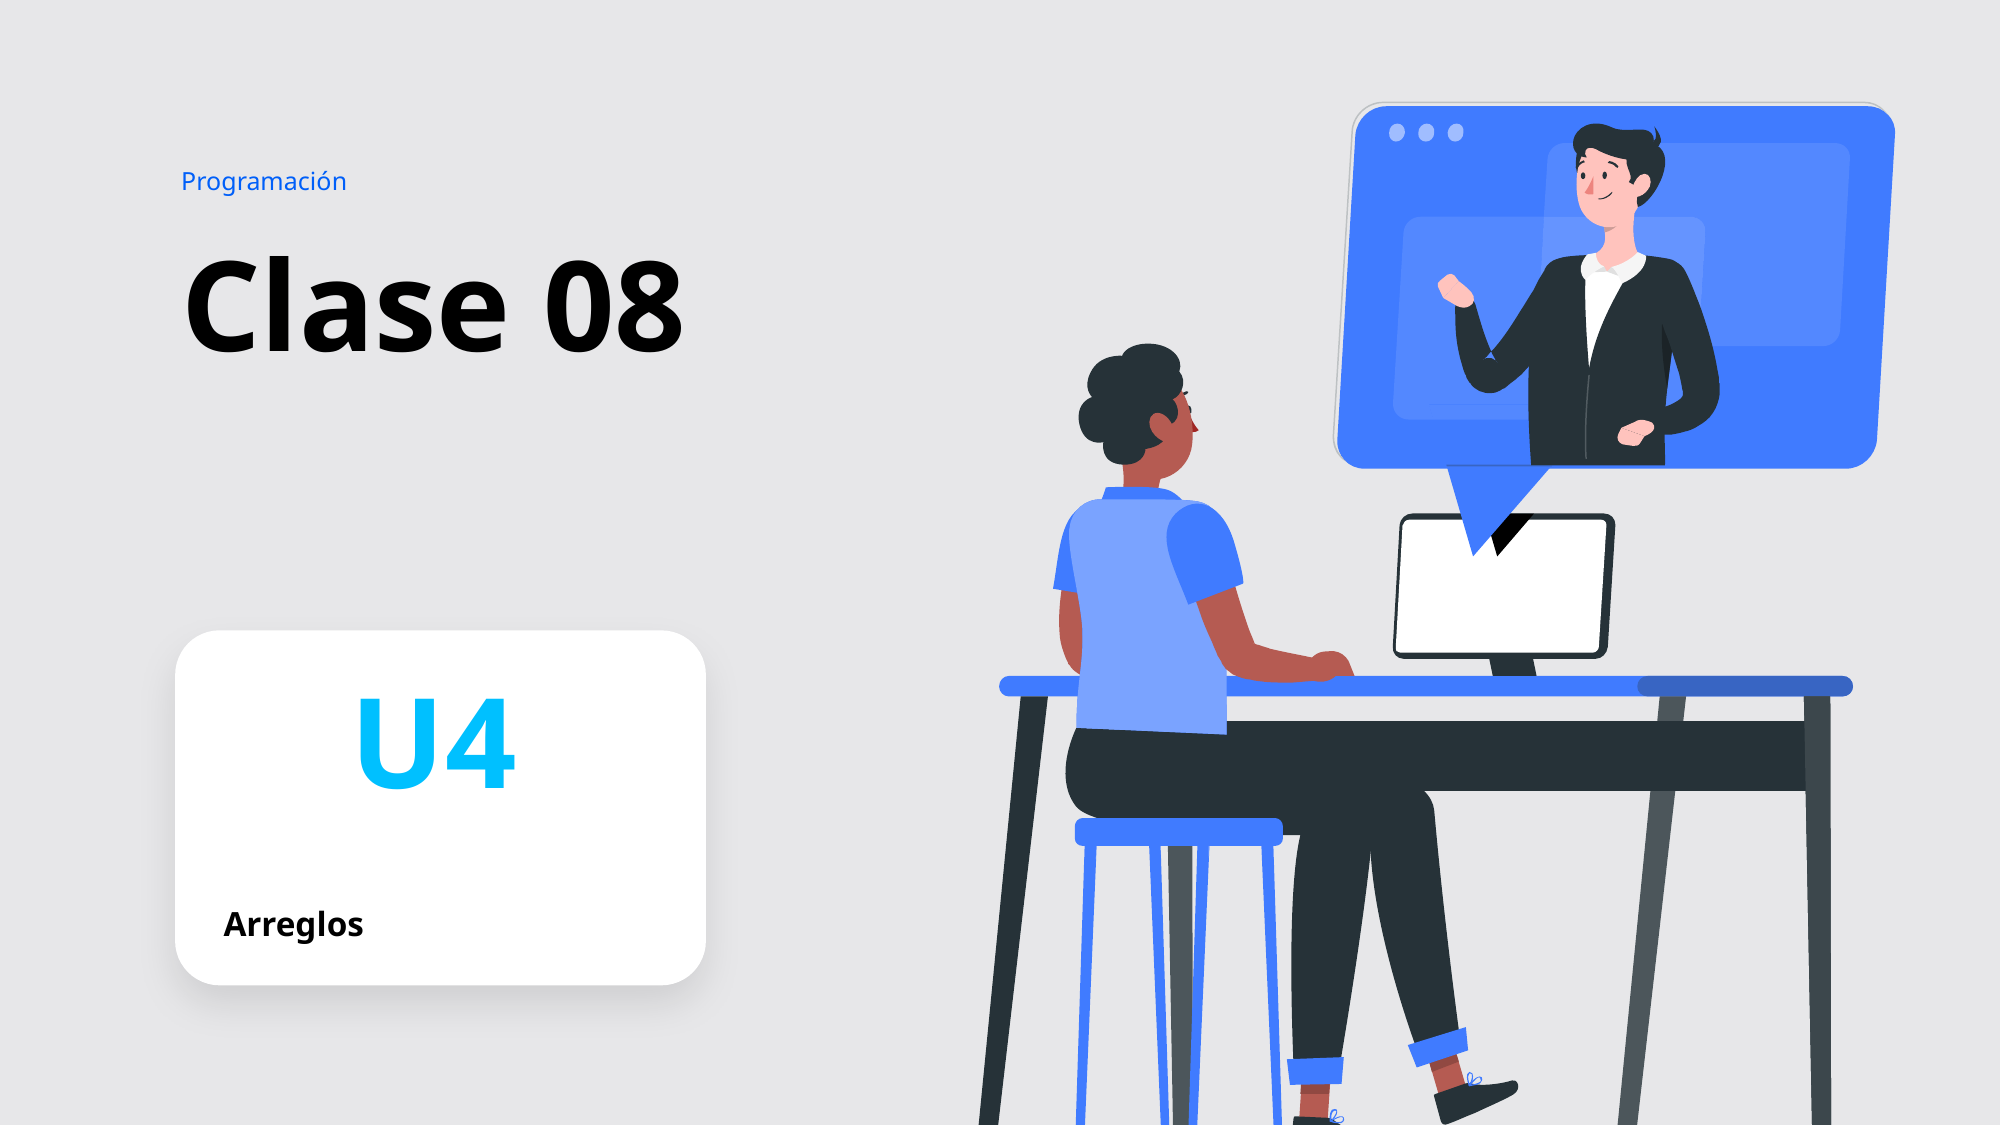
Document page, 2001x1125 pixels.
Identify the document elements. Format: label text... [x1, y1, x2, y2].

text_box Programación [181, 152, 377, 204]
text_box Clase 08 [181, 218, 930, 384]
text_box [976, 101, 1897, 1125]
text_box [174, 630, 707, 986]
